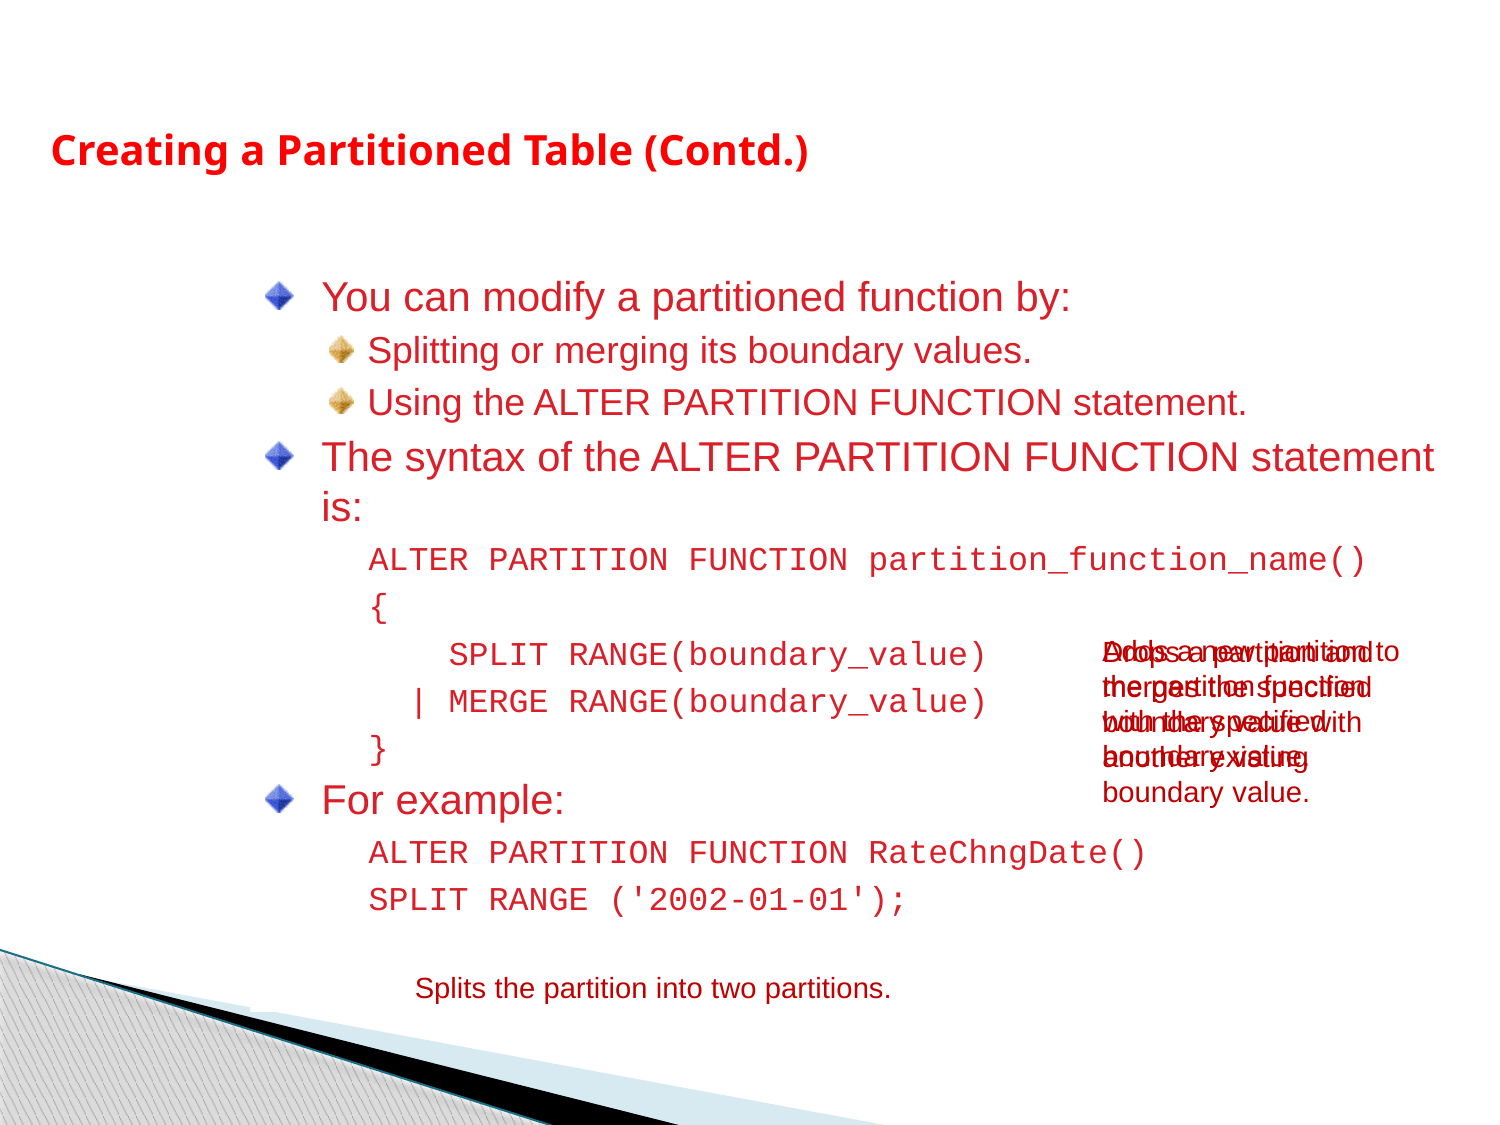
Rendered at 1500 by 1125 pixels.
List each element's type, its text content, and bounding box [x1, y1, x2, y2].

list You can modify a partitioned function by: Splitting or merging its boundary values. Using the ALTER PARTITION FUNCTION statement. The syntax of the ALTER PARTITION FUNCTION statement is: ALTER PARTITION FUNCTION partition_function_name() { SPLIT RANGE(boundary_value) | MERGE RANGE(boundary_value) } For example: ALTER PARTITION FUNCTION RateChngDate() SPLIT RANGE ('2002-01-01'); [250, 262, 1450, 1012]
picture [265, 783, 294, 813]
picture [329, 387, 354, 414]
picture [265, 440, 294, 470]
text_box Creating a Partitioned Table (Contd.) [24, 116, 1463, 182]
text_box Drops a partition and merges the specified boundary value with another existing boundary value. [1087, 625, 1438, 816]
picture [329, 335, 354, 363]
picture [265, 280, 294, 310]
text_box Splits the partition into two partitions. [399, 962, 1188, 1013]
